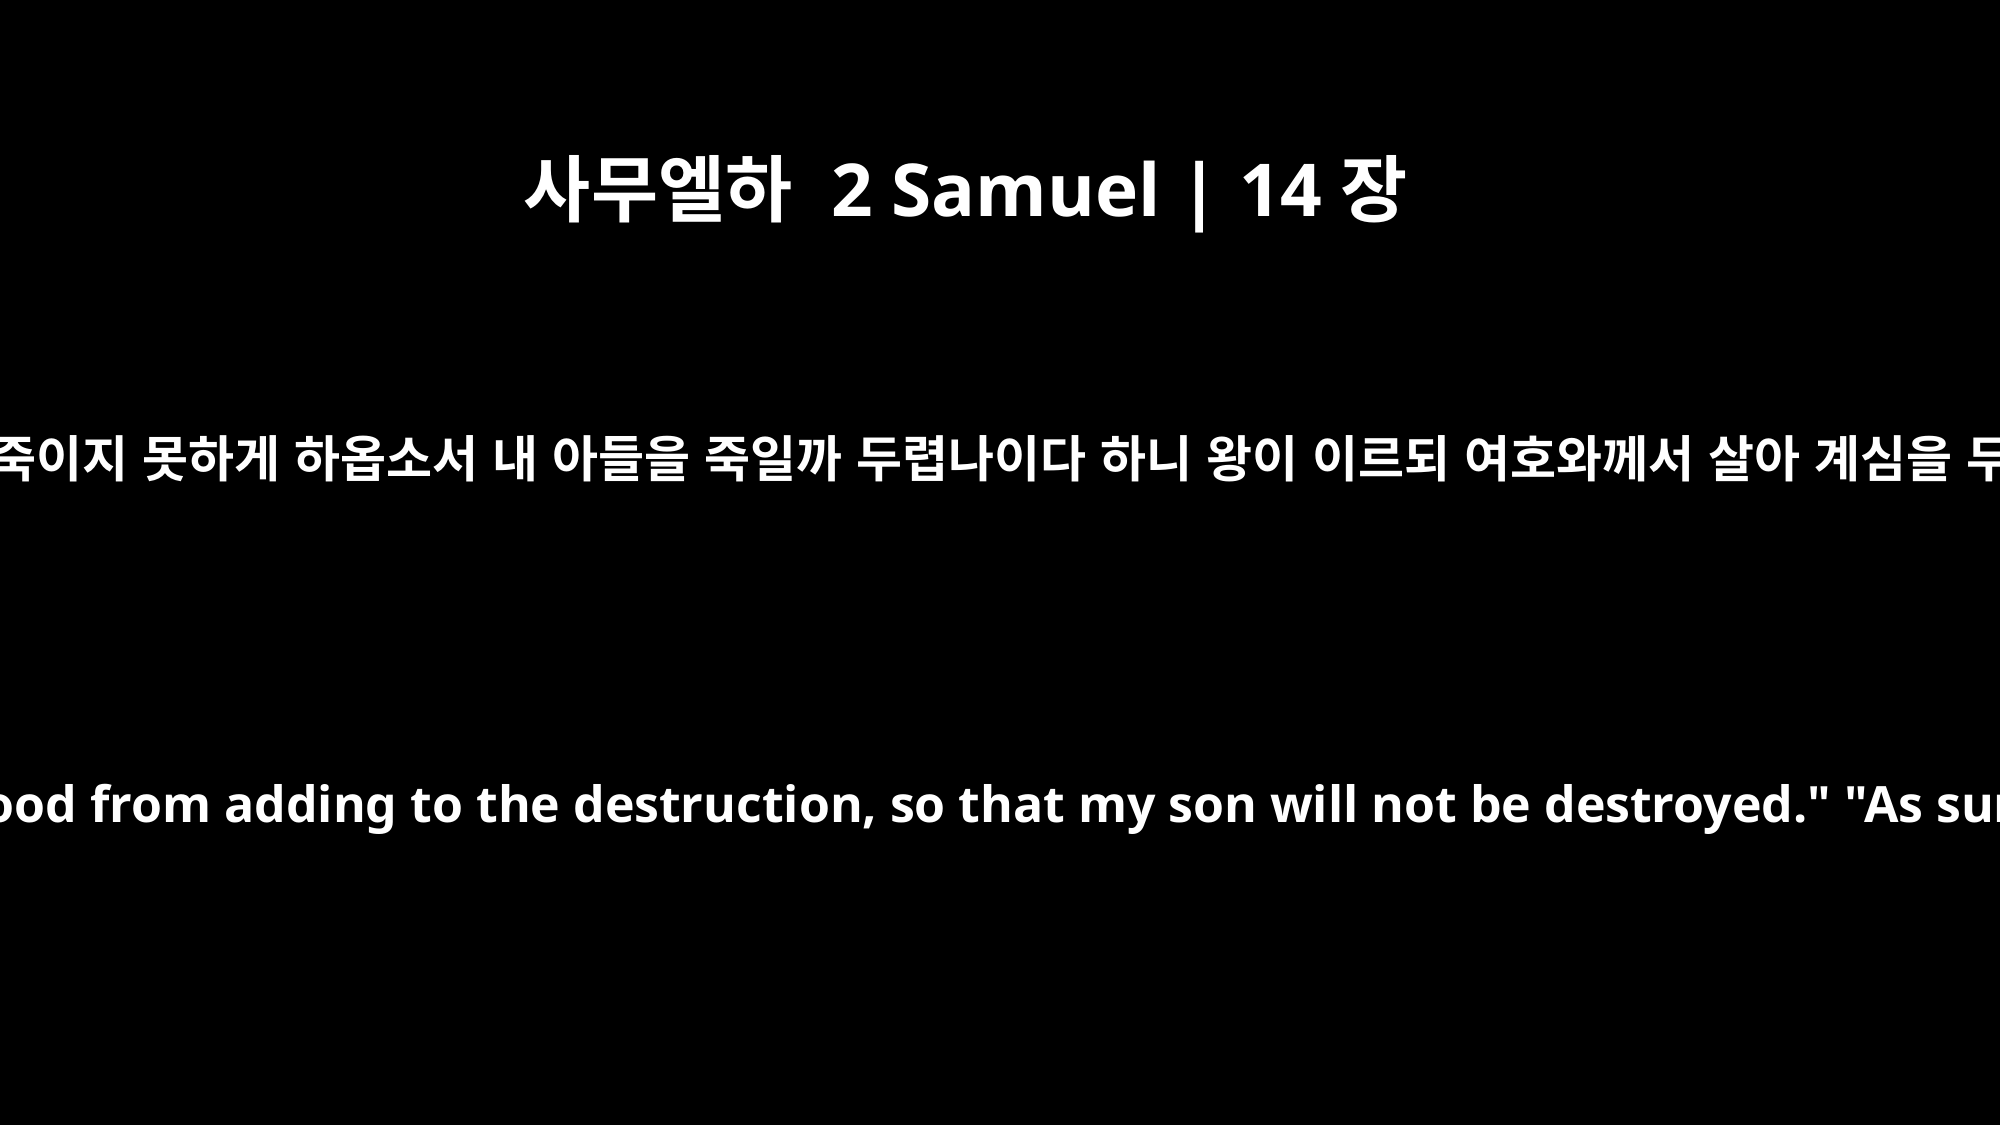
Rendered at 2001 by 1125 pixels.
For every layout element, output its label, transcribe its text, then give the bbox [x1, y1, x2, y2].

text_box 11 여인이 이르되 청하건대 왕은 왕의 하나님 여호와를 기억하사 원수 갚는 자가 더 죽이지 못하게 하옵소서 내 아들을 죽일까 두렵나이다 하니 왕이 이르되 여호와께서 살아 계심을 두고 맹세하노니 네 아들의 머리카락 하나도 땅에 떨어지지 아니하리라 하니라 [0, 359, 2000, 495]
text_box She said, "Then let the king invoke the LORD his God to prevent the avenger of blood from adding to the destruction, so that my son will not be destroyed." "As surely as the LORD lives," he said, "not one hair of your son's head will fall to the ground." [0, 764, 2000, 900]
text_box 사무엘하 2 Samuel | 14장 [509, 136, 1423, 239]
